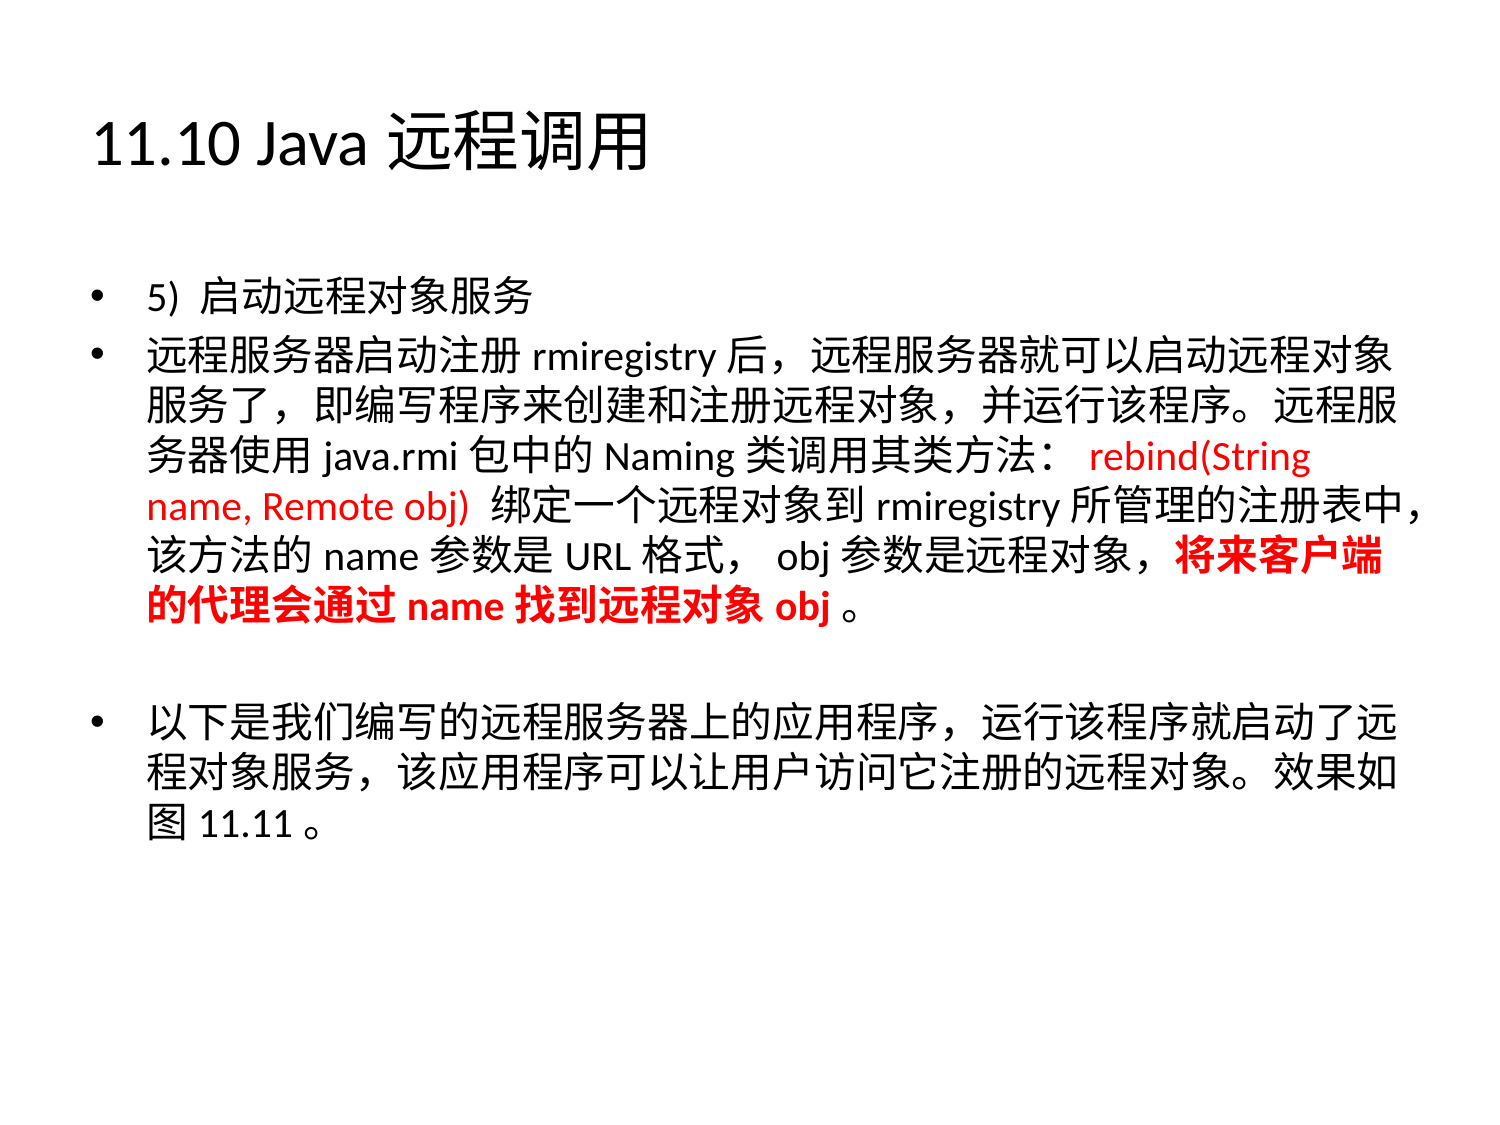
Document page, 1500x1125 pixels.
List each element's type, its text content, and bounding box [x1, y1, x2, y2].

title 11.10 Java远程调用 [75, 45, 1425, 233]
list 5) 启动远程对象服务 远程服务器启动注册rmiregistry后，远程服务器就可以启动远程对象服务了，即编写程序来创建和注册远程对象，并运行该程序。远程服务器使用java.rmi包中的Naming类调用其类方法：rebind(String name, Remote obj) 绑定一个远程对象到rmiregistry所管理的注册表中，该方法的name参数是URL格式，obj参数是远程对象，将来客户端的代理会通过name找到远程对象obj。 以下是我们编写的远程服务器上的应用程序，运行该程序就启动了远程对象服务，该应用程序可以让用户访问它注册的远程对象。效果如图11.11。 [75, 262, 1425, 1005]
